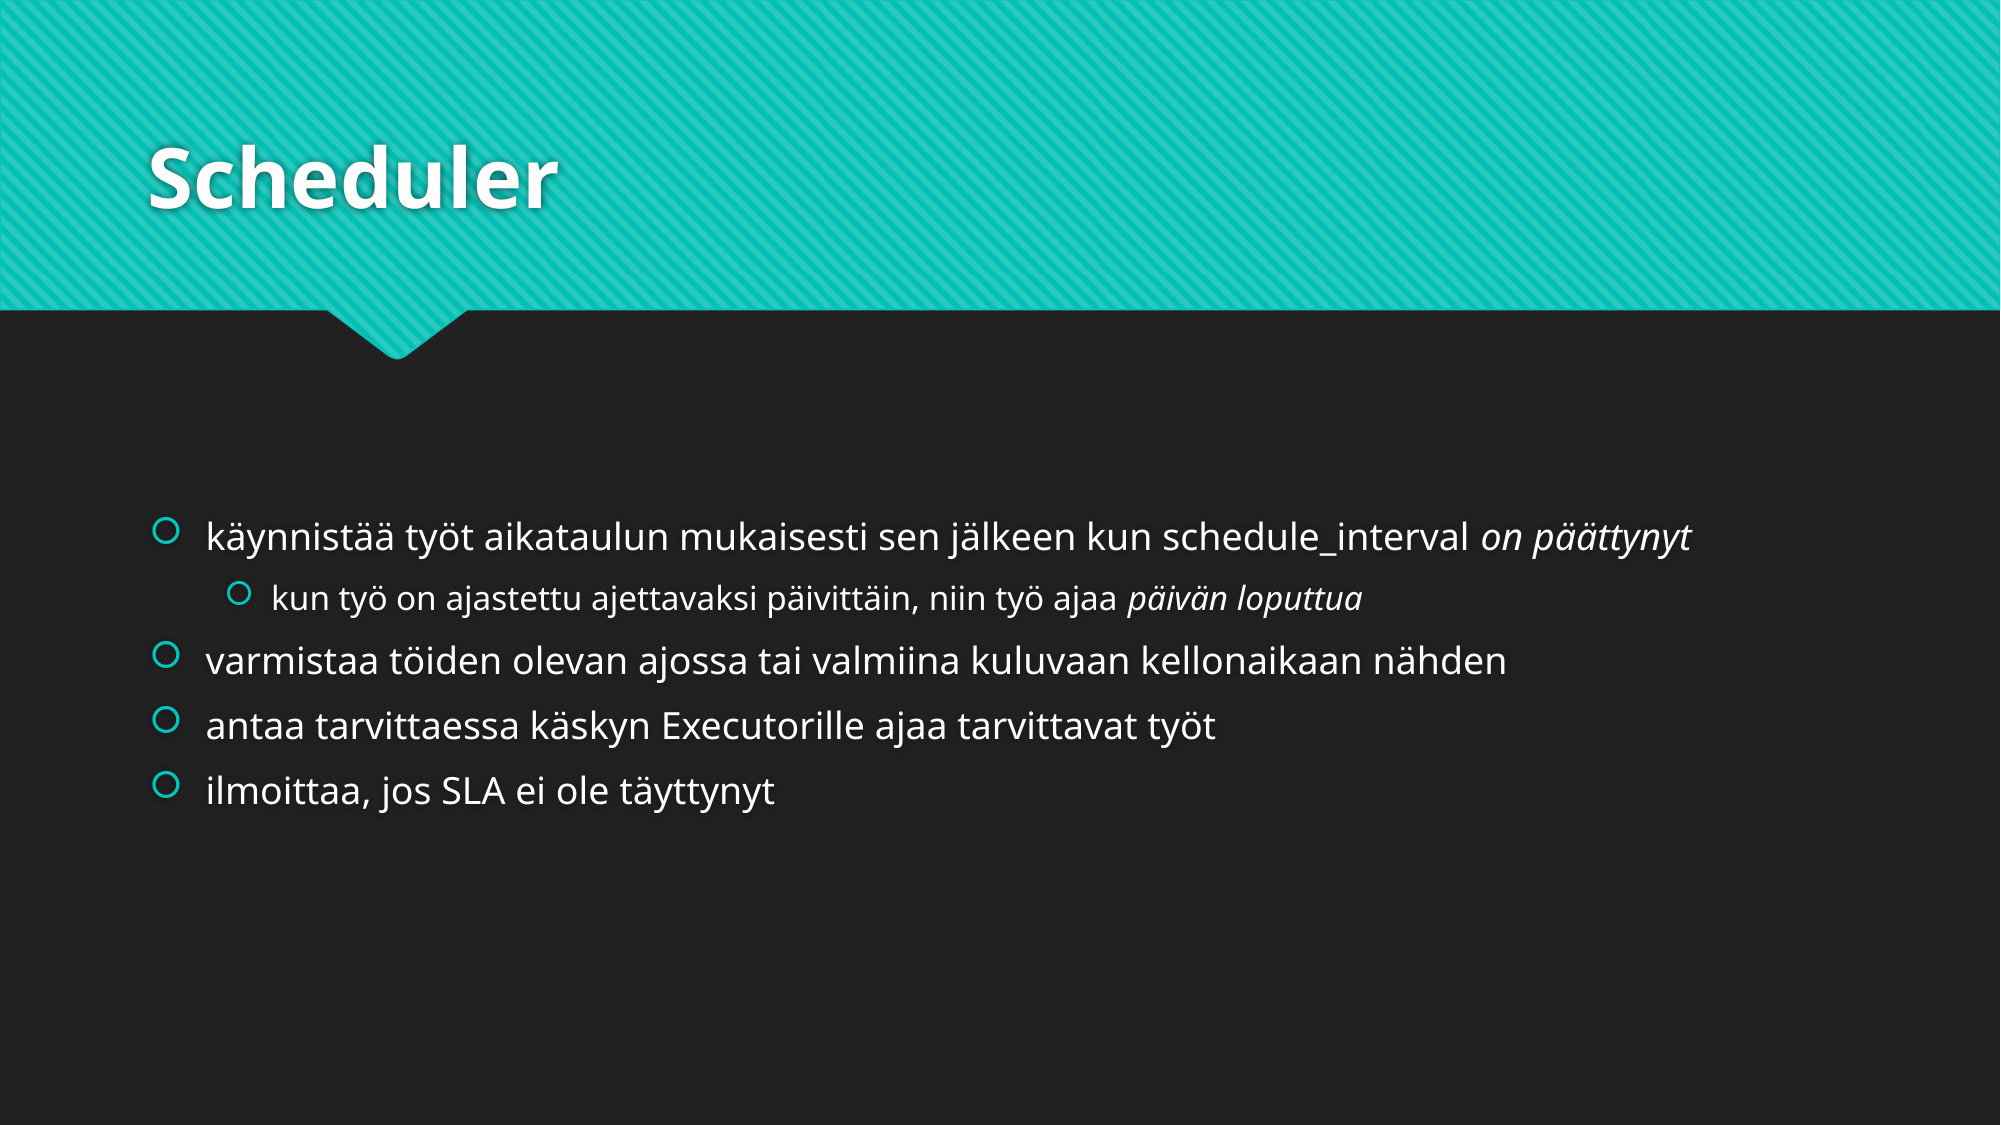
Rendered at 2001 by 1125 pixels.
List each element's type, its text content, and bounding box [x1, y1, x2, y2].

list käynnistää työt aikataulun mukaisesti sen jälkeen kun schedule_interval on päättynyt kun työ on ajastettu ajettavaksi päivittäin, niin työ ajaa päivän loputtua varmistaa töiden olevan ajossa tai valmiina kuluvaan kellonaikaan nähden antaa tarvittaessa käskyn Executorille ajaa tarvittavat työt ilmoittaa, jos SLA ei ole täyttynyt [134, 364, 1866, 962]
title Scheduler [132, 73, 1868, 233]
